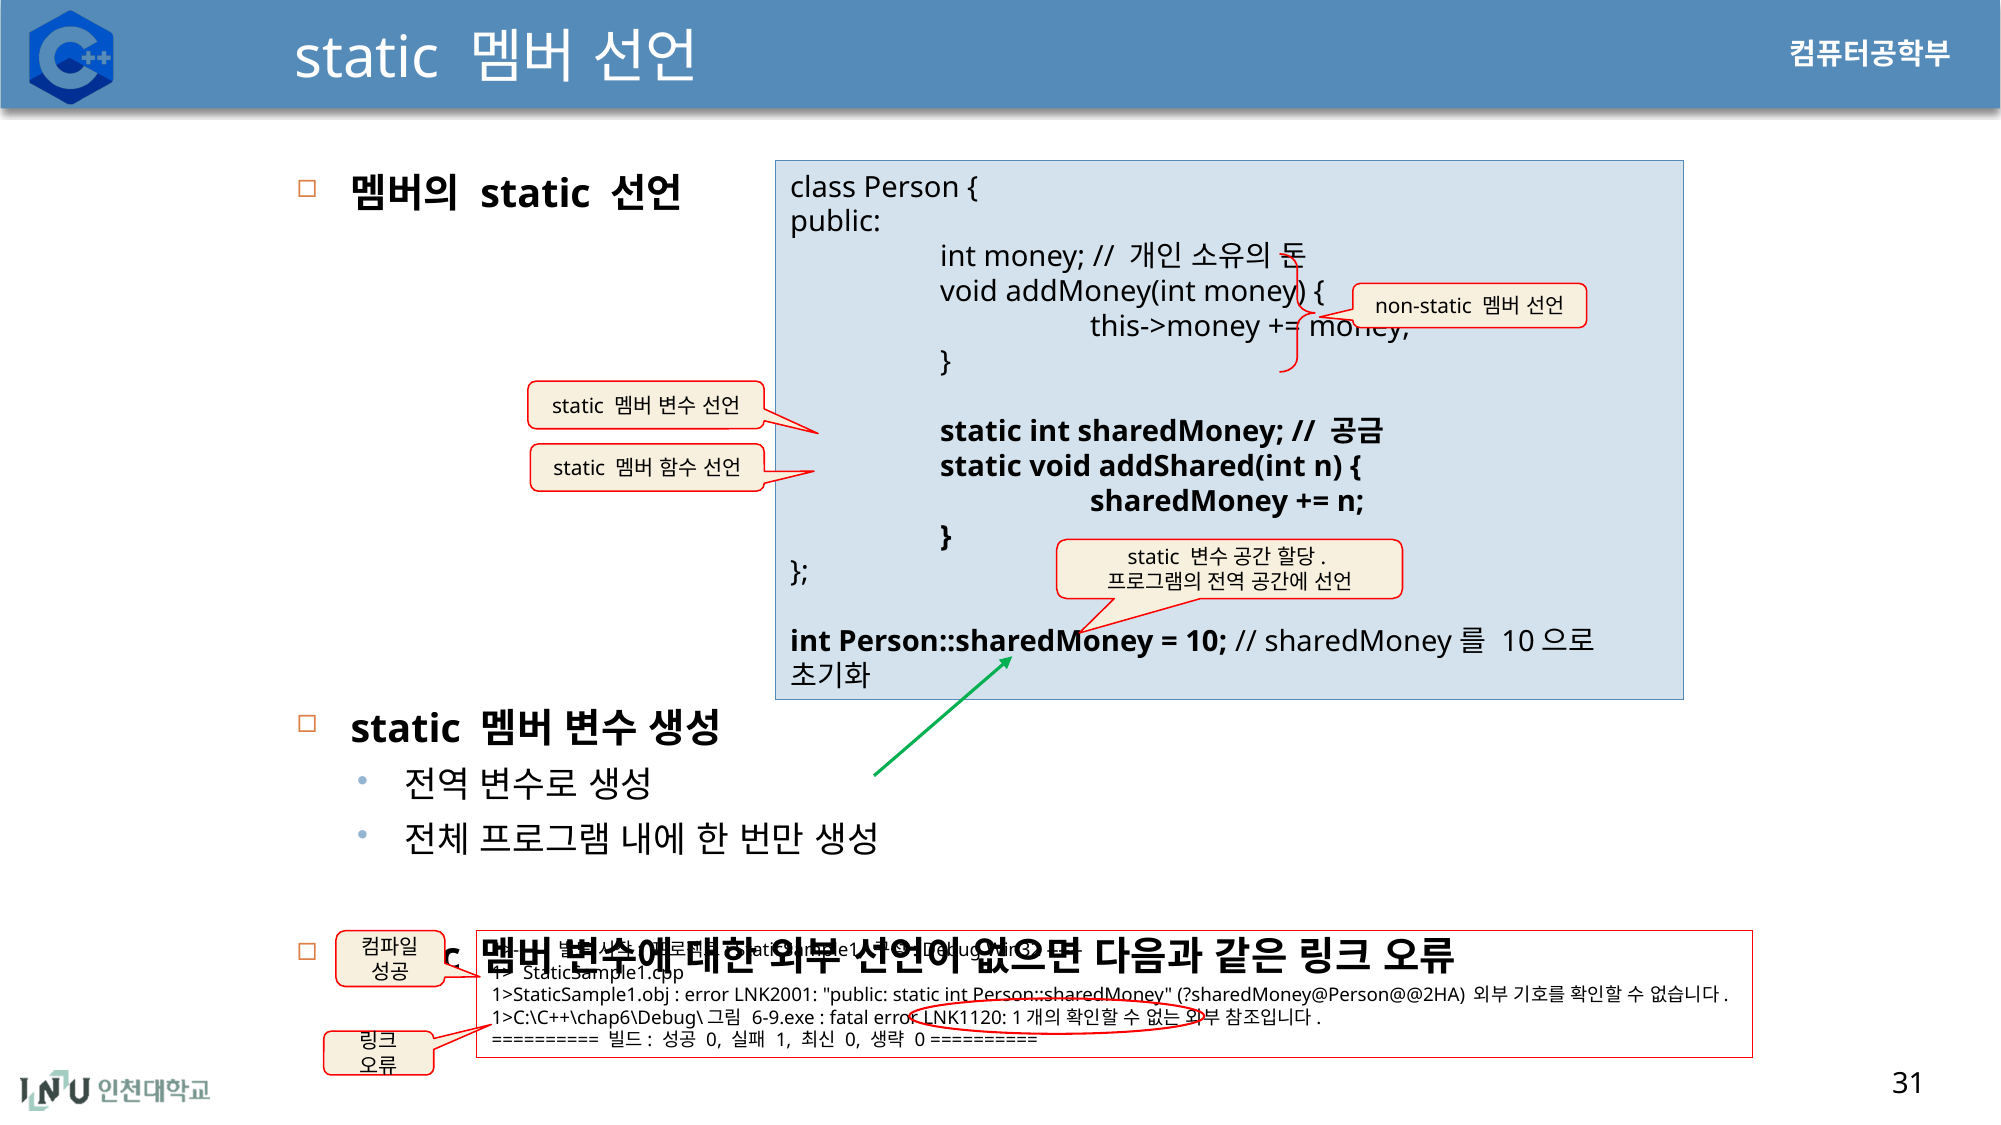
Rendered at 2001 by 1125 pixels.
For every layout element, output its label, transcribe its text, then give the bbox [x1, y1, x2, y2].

picture [19, 0, 125, 116]
text_box static 변수 공간 할당. 프로그램의 전역 공간에 선언 [1055, 537, 1405, 635]
text_box non-static 멤버 선언 [1317, 281, 1589, 330]
text_box [1279, 253, 1316, 373]
title static 멤버 선언 [279, 7, 1390, 102]
text_box [872, 656, 1013, 777]
text_box 컴파일 성공 [334, 929, 482, 989]
text_box class Person { public: int money; // 개인 소유의 돈 void addMoney(int money) { this->money += money; } static int sharedMoney; // 공금 static void addShared(int n) { sharedMoney += n; } }; int Person::sharedMoney = 10; // sharedMoney를 10으로 초기화 [775, 160, 1684, 700]
text_box static 멤버 함수 선언 [528, 442, 816, 493]
text_box [907, 996, 1206, 1036]
text_box 1>------ 빌드 시작: 프로젝트: StaticSample1, 구성: Debug Win32 ------ 1> StaticSample1.cpp 1>StaticSample1.obj : error LNK2001: "public: static int Person::sharedMoney" (?sharedMoney@Person@@2HA) 외부 기호를 확인할 수 없습니다. 1>C:\C++\chap6\Debug\그림 6-9.exe : fatal error LNK1120: 1개의 확인할 수 없는 외부 참조입니다. ========== 빌드: 성공 0, 실패 1, 최신 0, 생략 0 ========== [476, 930, 1753, 1058]
text_box static 멤버 변수 선언 [526, 379, 820, 436]
text_box 링크 오류 [322, 1022, 493, 1077]
list 멤버의 static 선언 static 멤버 변수 생성 전역 변수로 생성 전체 프로그램 내에 한 번만 생성 static 멤버 변수에 대한 외부 선언이 없으면 다음과 같은 링크 오류 [281, 160, 1948, 988]
